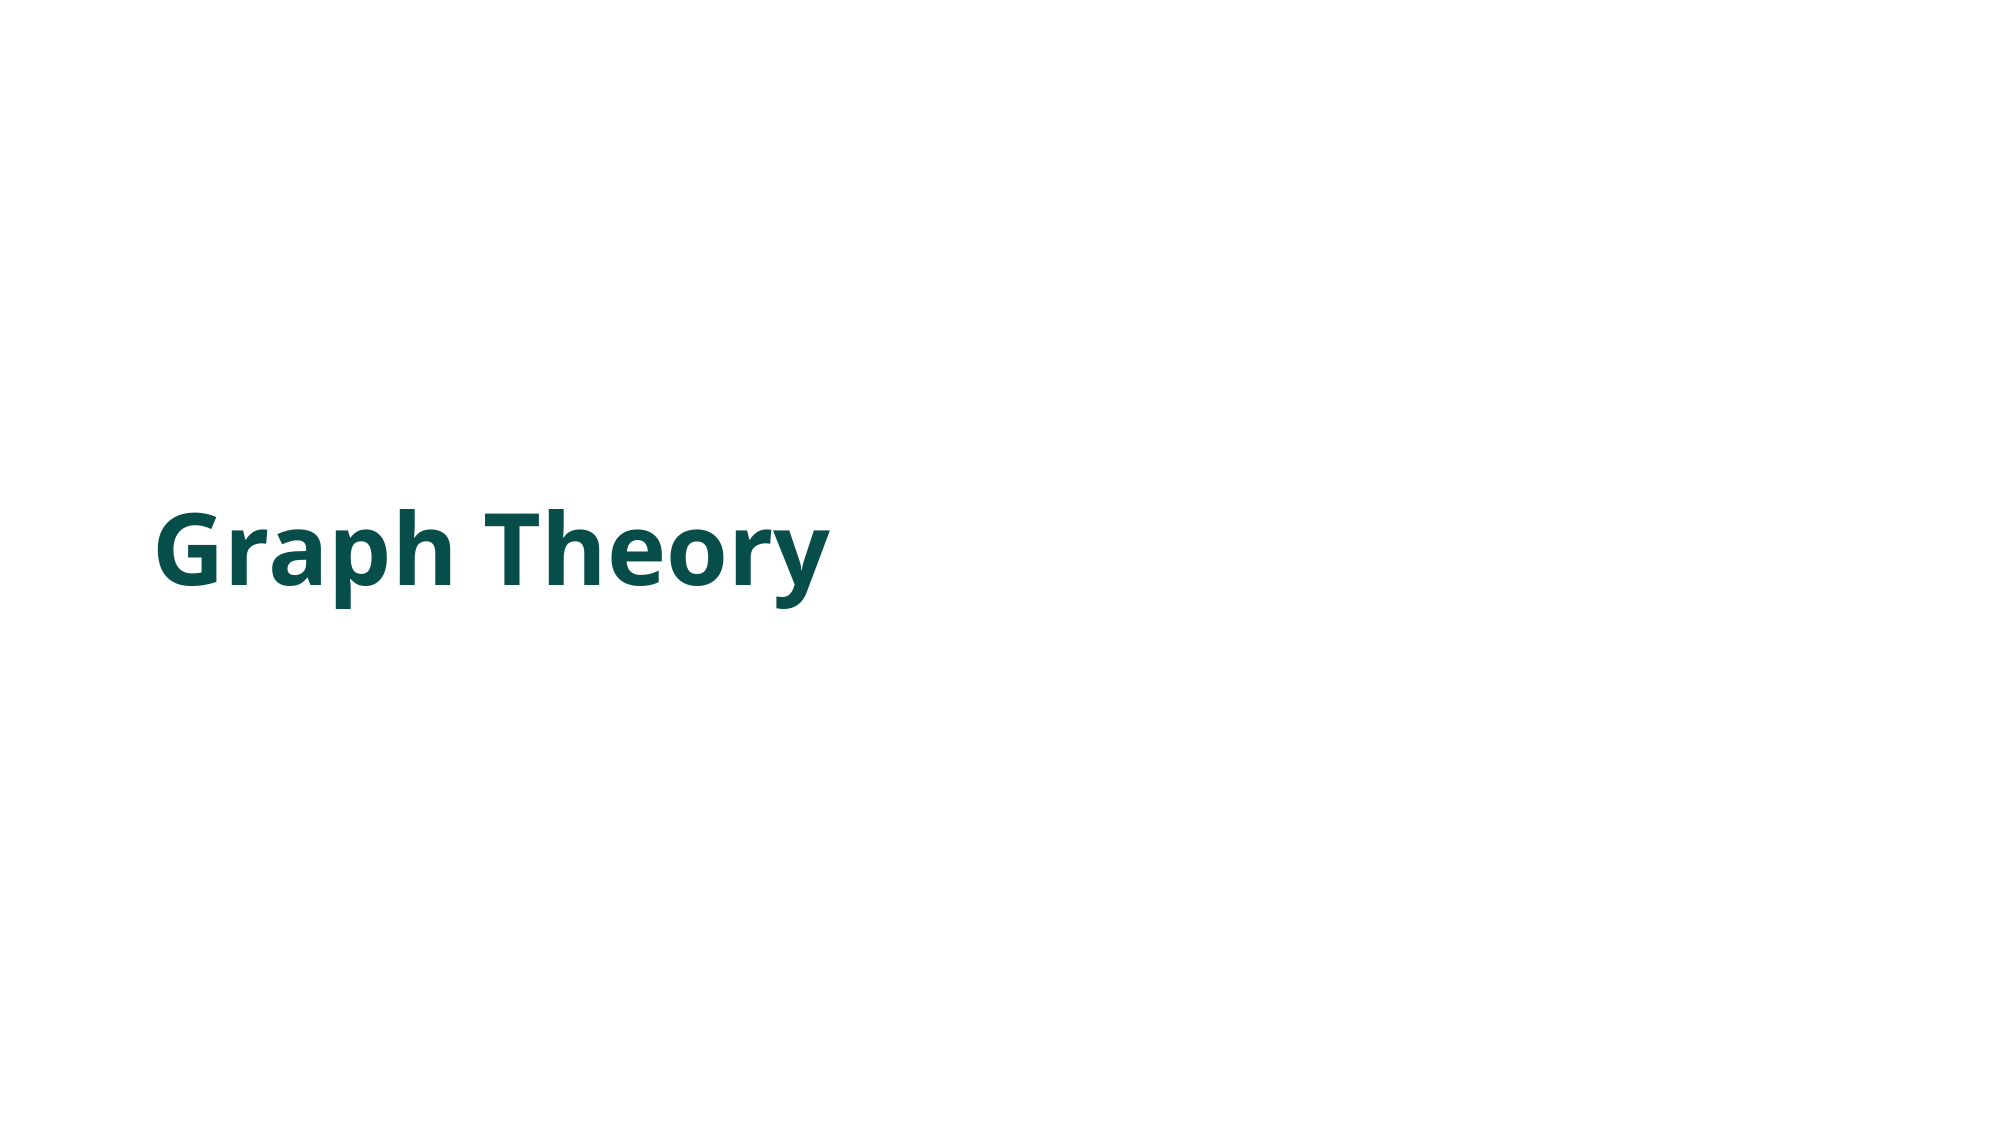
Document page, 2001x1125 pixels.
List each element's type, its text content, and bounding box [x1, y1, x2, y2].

text_box Graph Theory [137, 444, 1876, 662]
